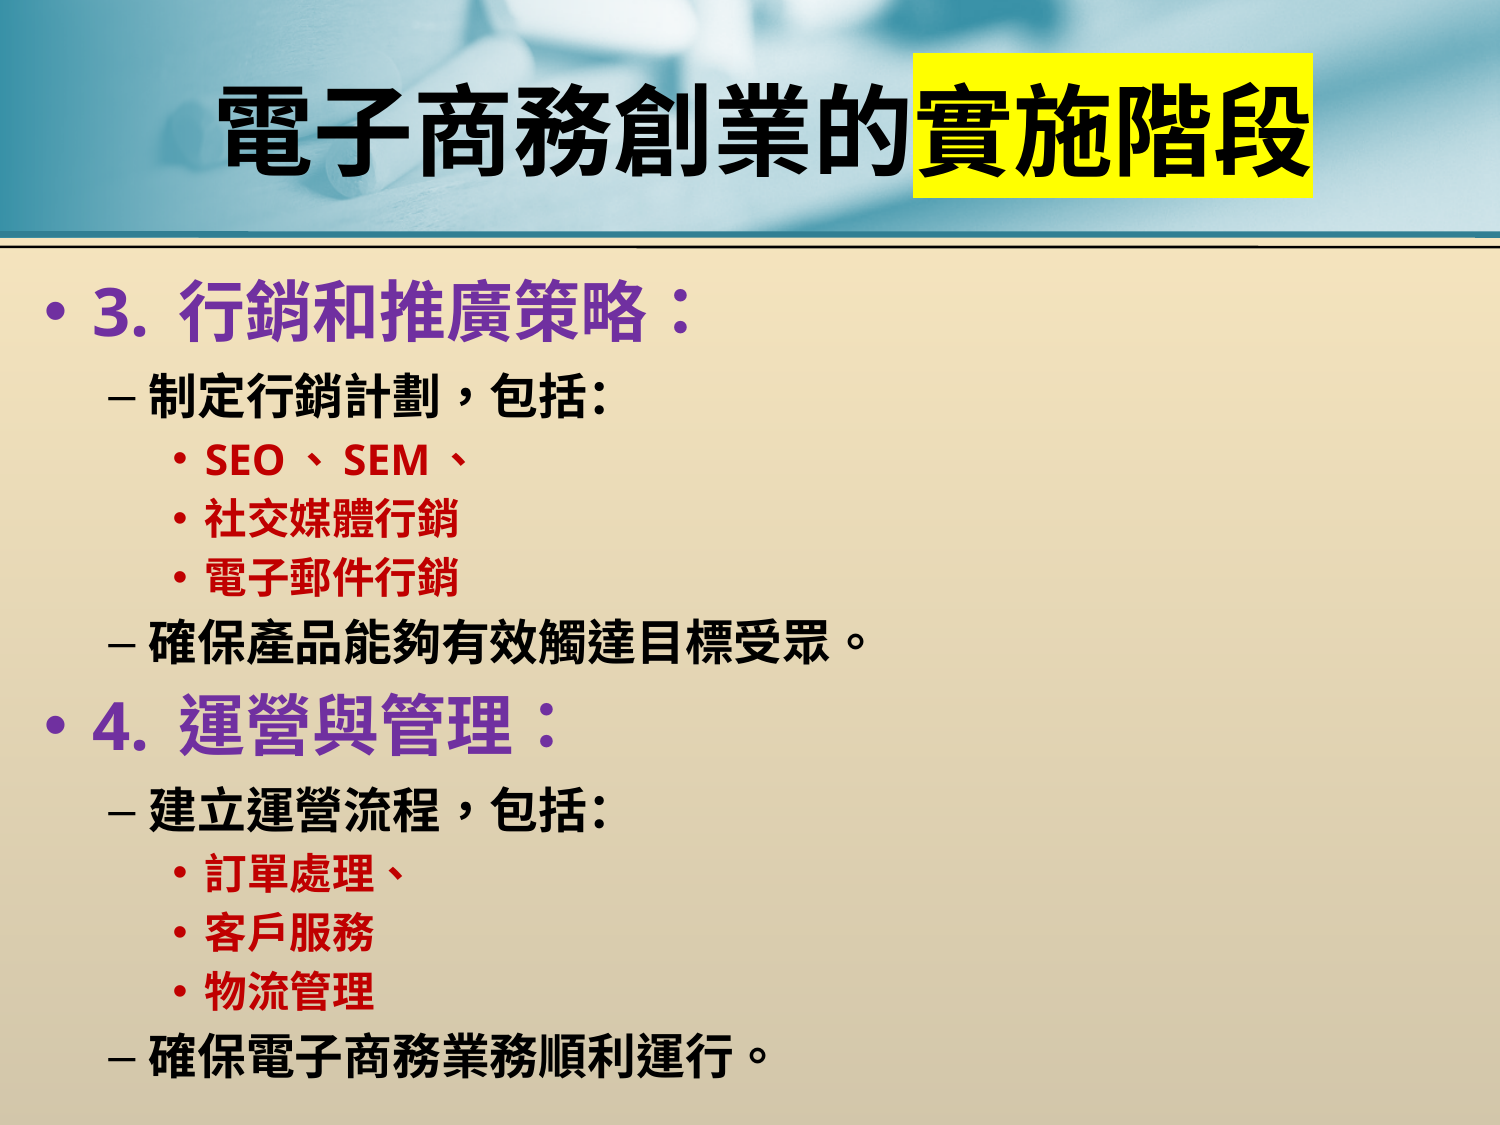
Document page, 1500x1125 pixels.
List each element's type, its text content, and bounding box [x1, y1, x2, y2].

list 3. 行銷和推廣策略： 制定行銷計劃，包括： SEO、SEM、 社交媒體行銷 電子郵件行銷 確保產品能夠有效觸達目標受眾。 4. 運營與管理： 建立運營流程，包括： 訂單處理、 客戶服務 物流管理 確保電子商務業務順利運行。 [29, 262, 1481, 1103]
title 電子商務創業的實施階段 [45, 24, 1481, 233]
